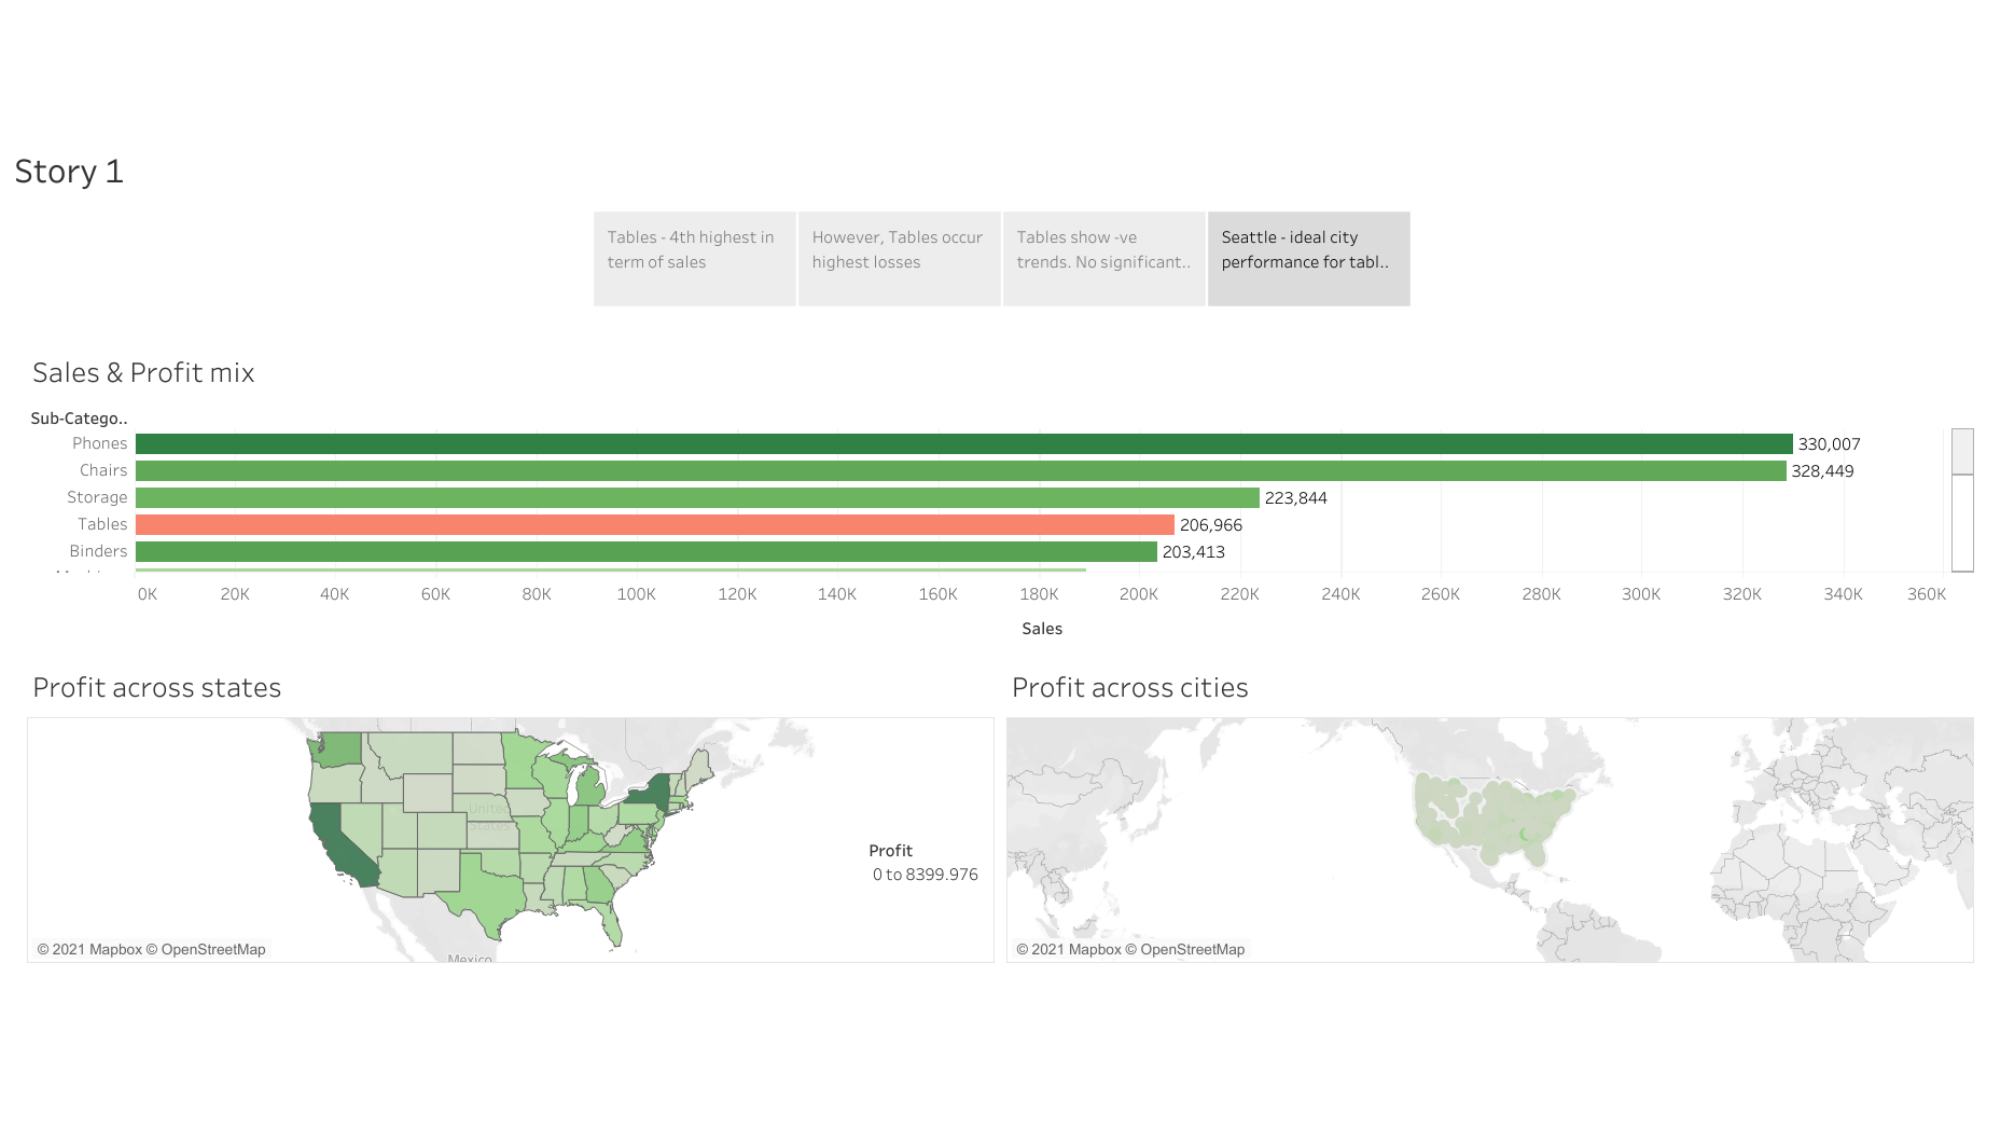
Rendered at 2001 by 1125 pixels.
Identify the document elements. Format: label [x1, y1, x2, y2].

picture [0, 135, 2000, 990]
